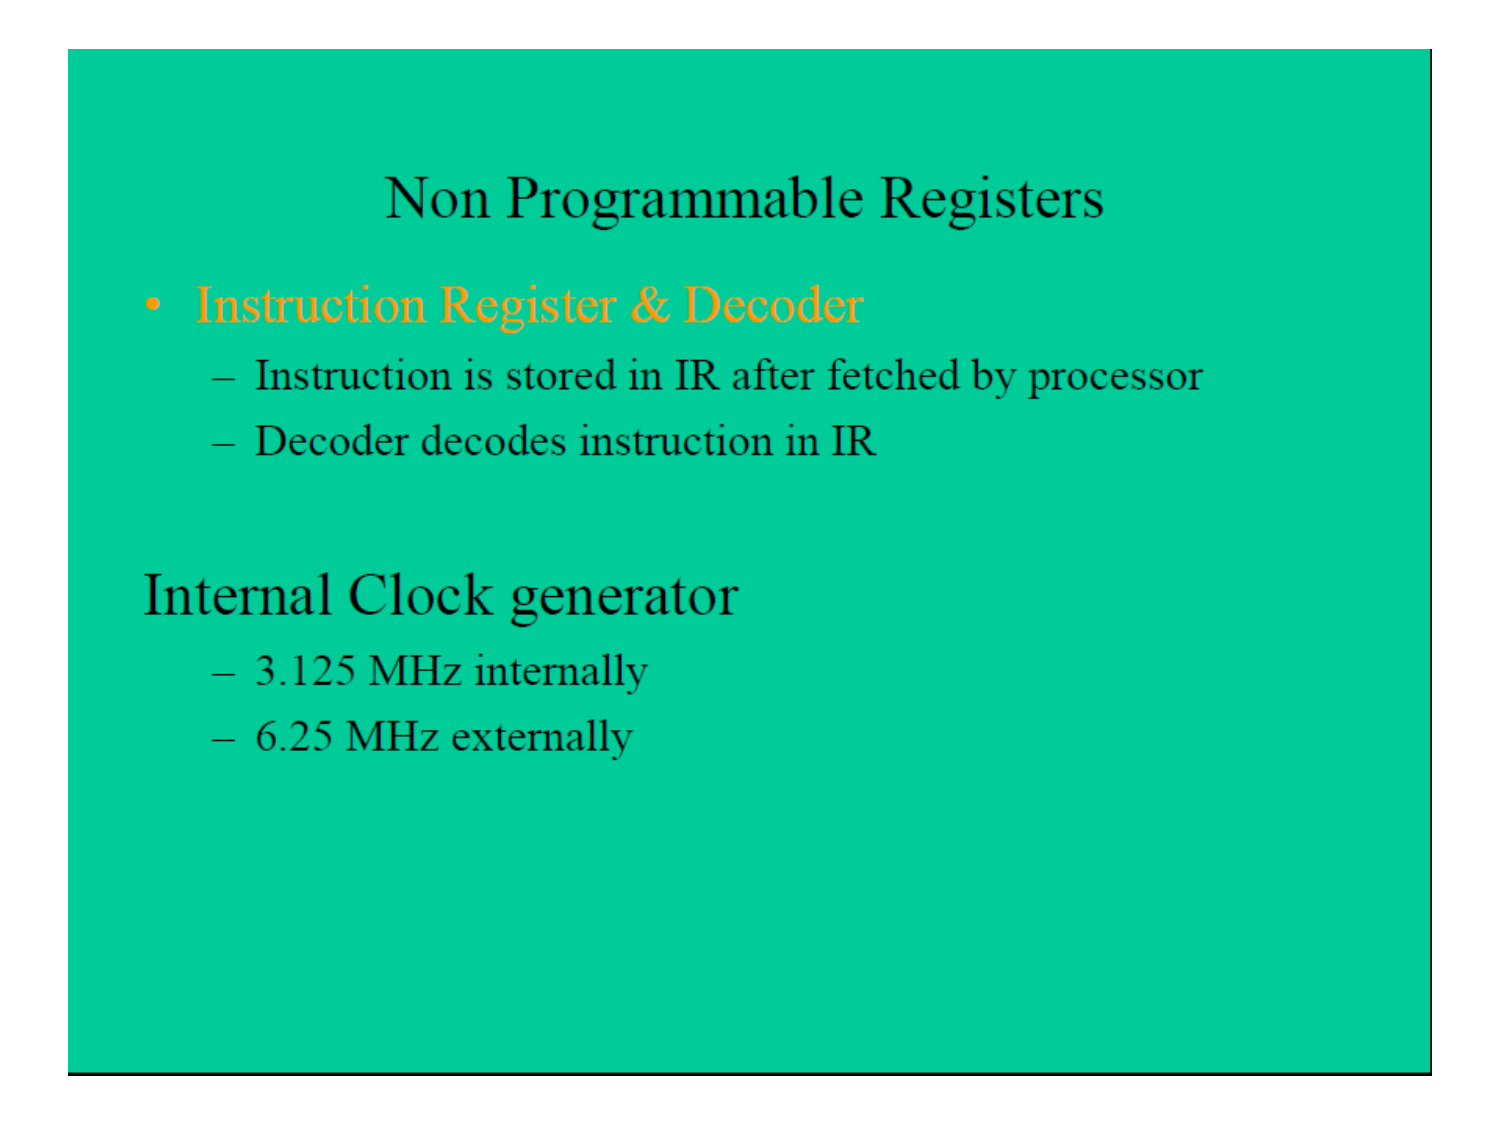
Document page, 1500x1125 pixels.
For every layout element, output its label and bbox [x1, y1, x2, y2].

picture [68, 48, 1432, 1076]
